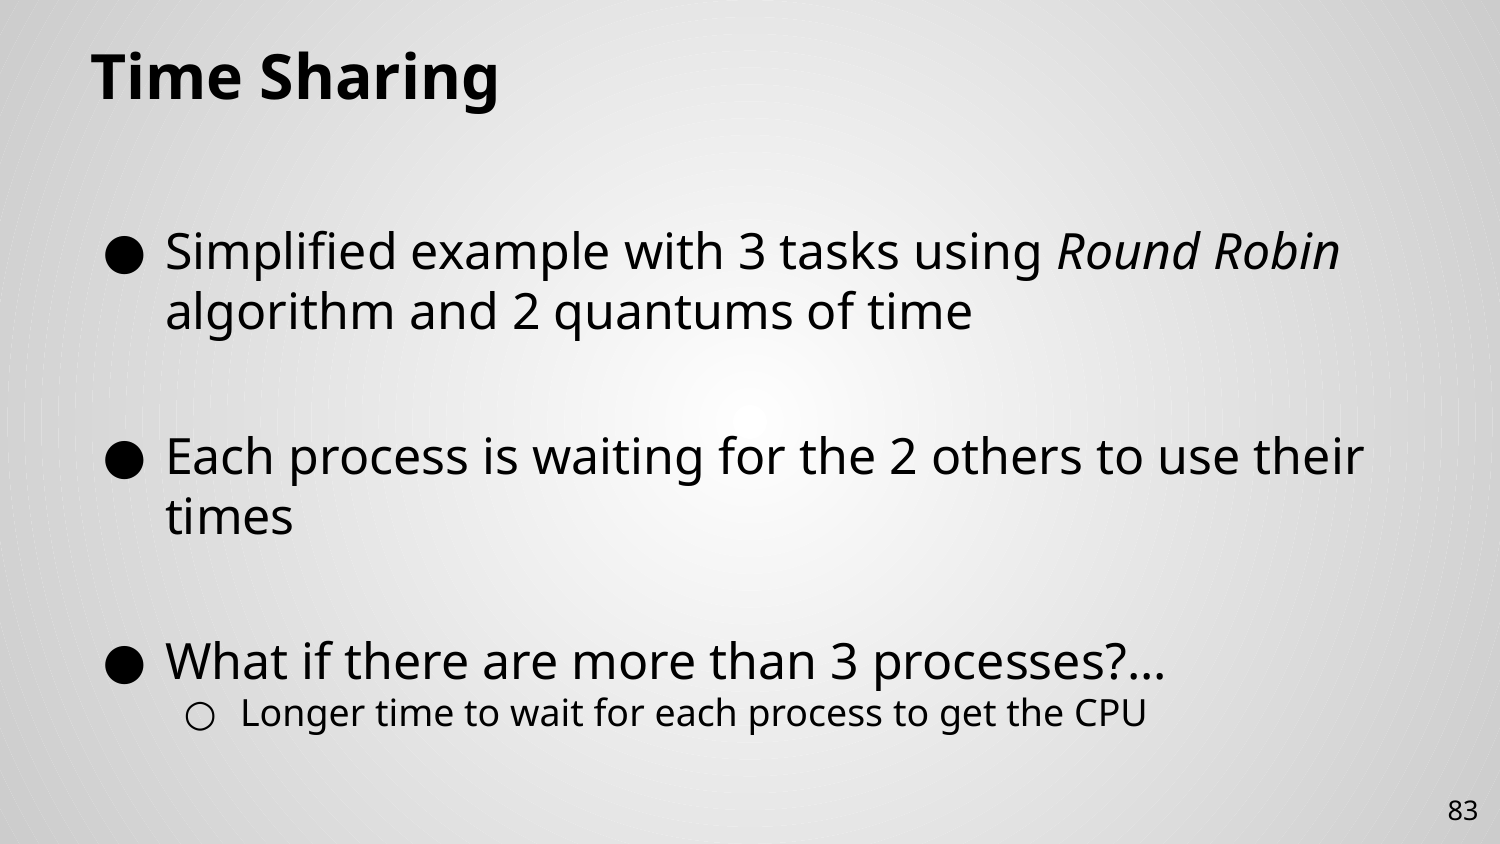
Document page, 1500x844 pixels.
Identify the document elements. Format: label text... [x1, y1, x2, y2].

title Time Sharing [75, 33, 1425, 128]
slide_number 83 [1403, 779, 1494, 844]
list Simplified example with 3 tasks using Round Robin algorithm and 2 quantums of time Each process is waiting for the 2 others to use their times What if there are more than 3 processes?... Longer time to wait for each process to get the CPU [75, 145, 1425, 808]
